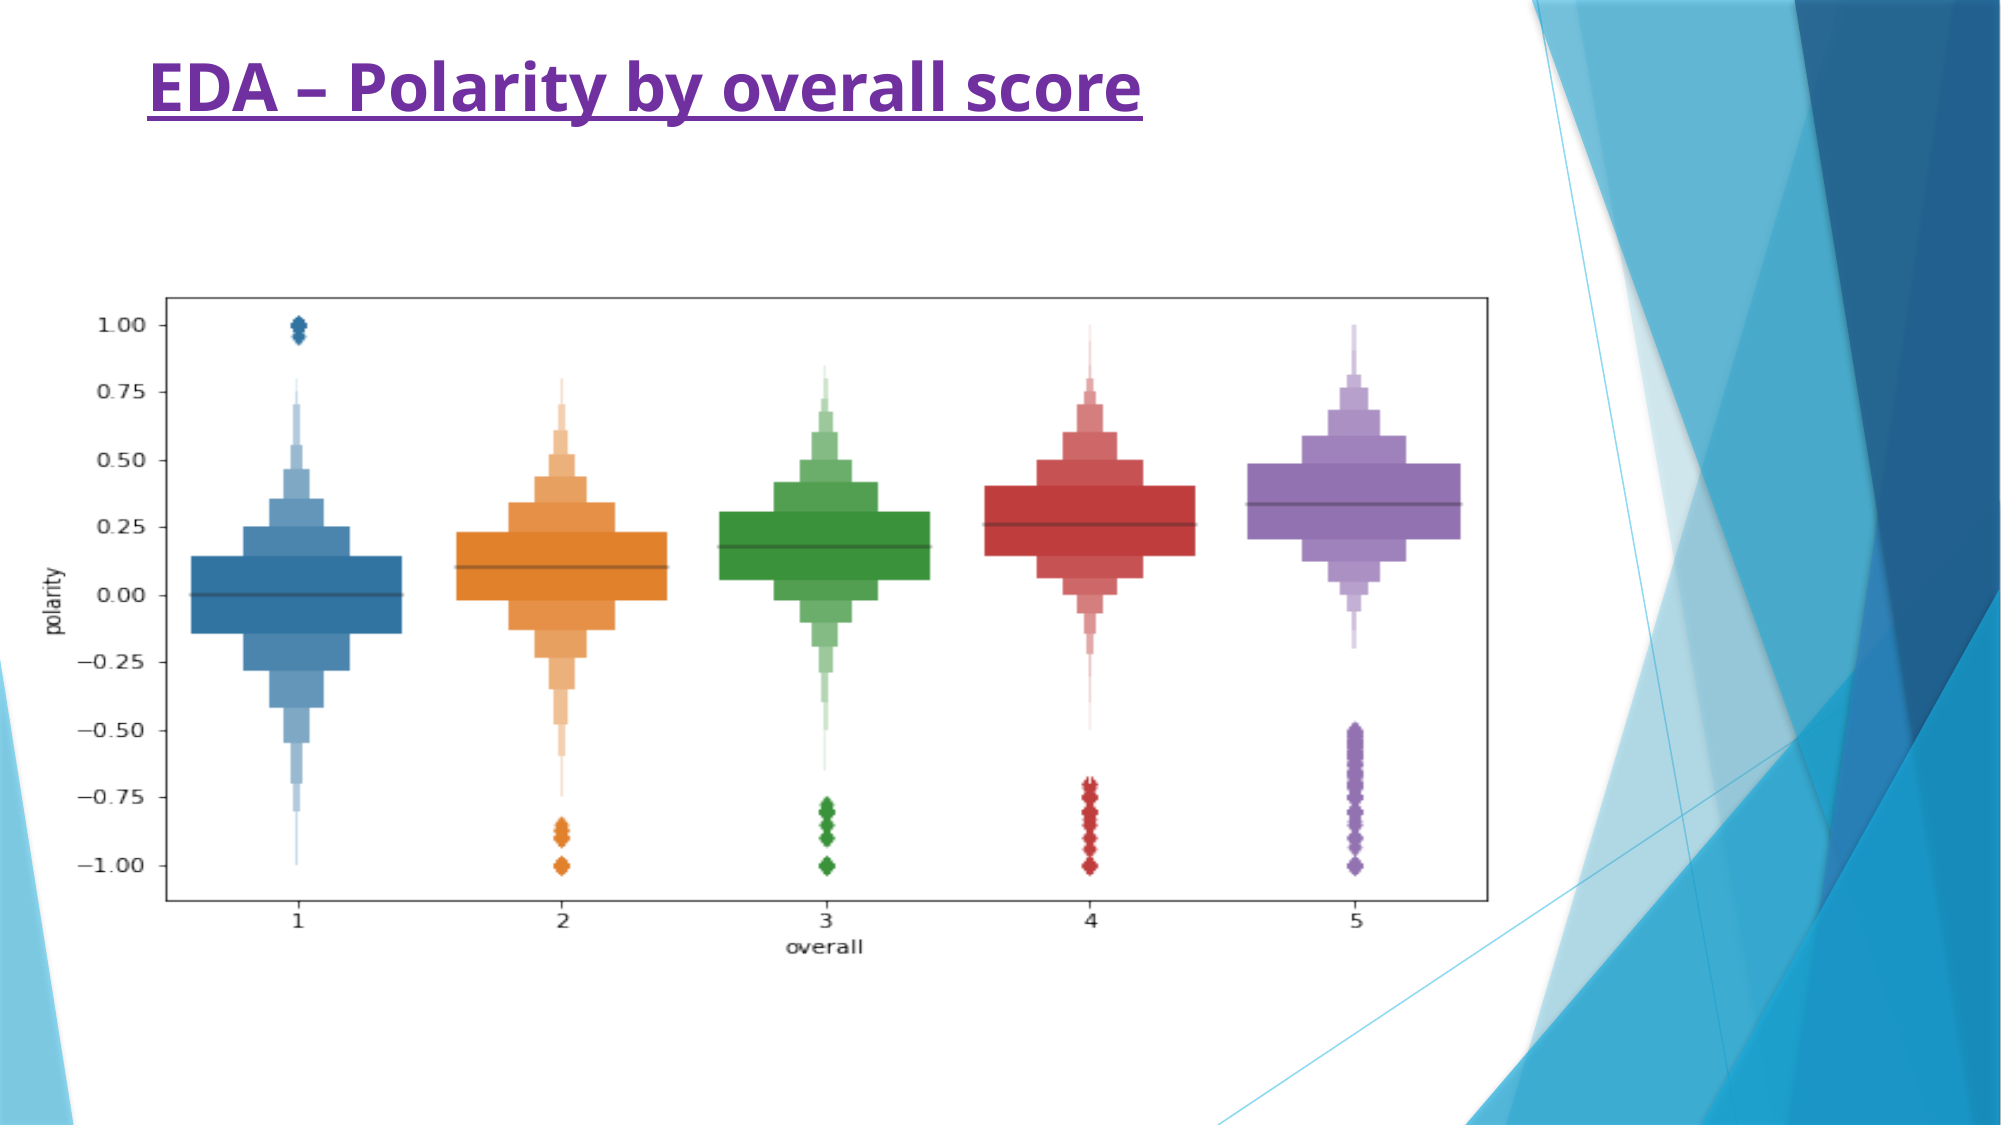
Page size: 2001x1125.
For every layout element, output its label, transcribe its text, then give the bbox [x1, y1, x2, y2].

list EDA – Polarity by overall score [132, 36, 1407, 190]
picture [26, 277, 1512, 972]
